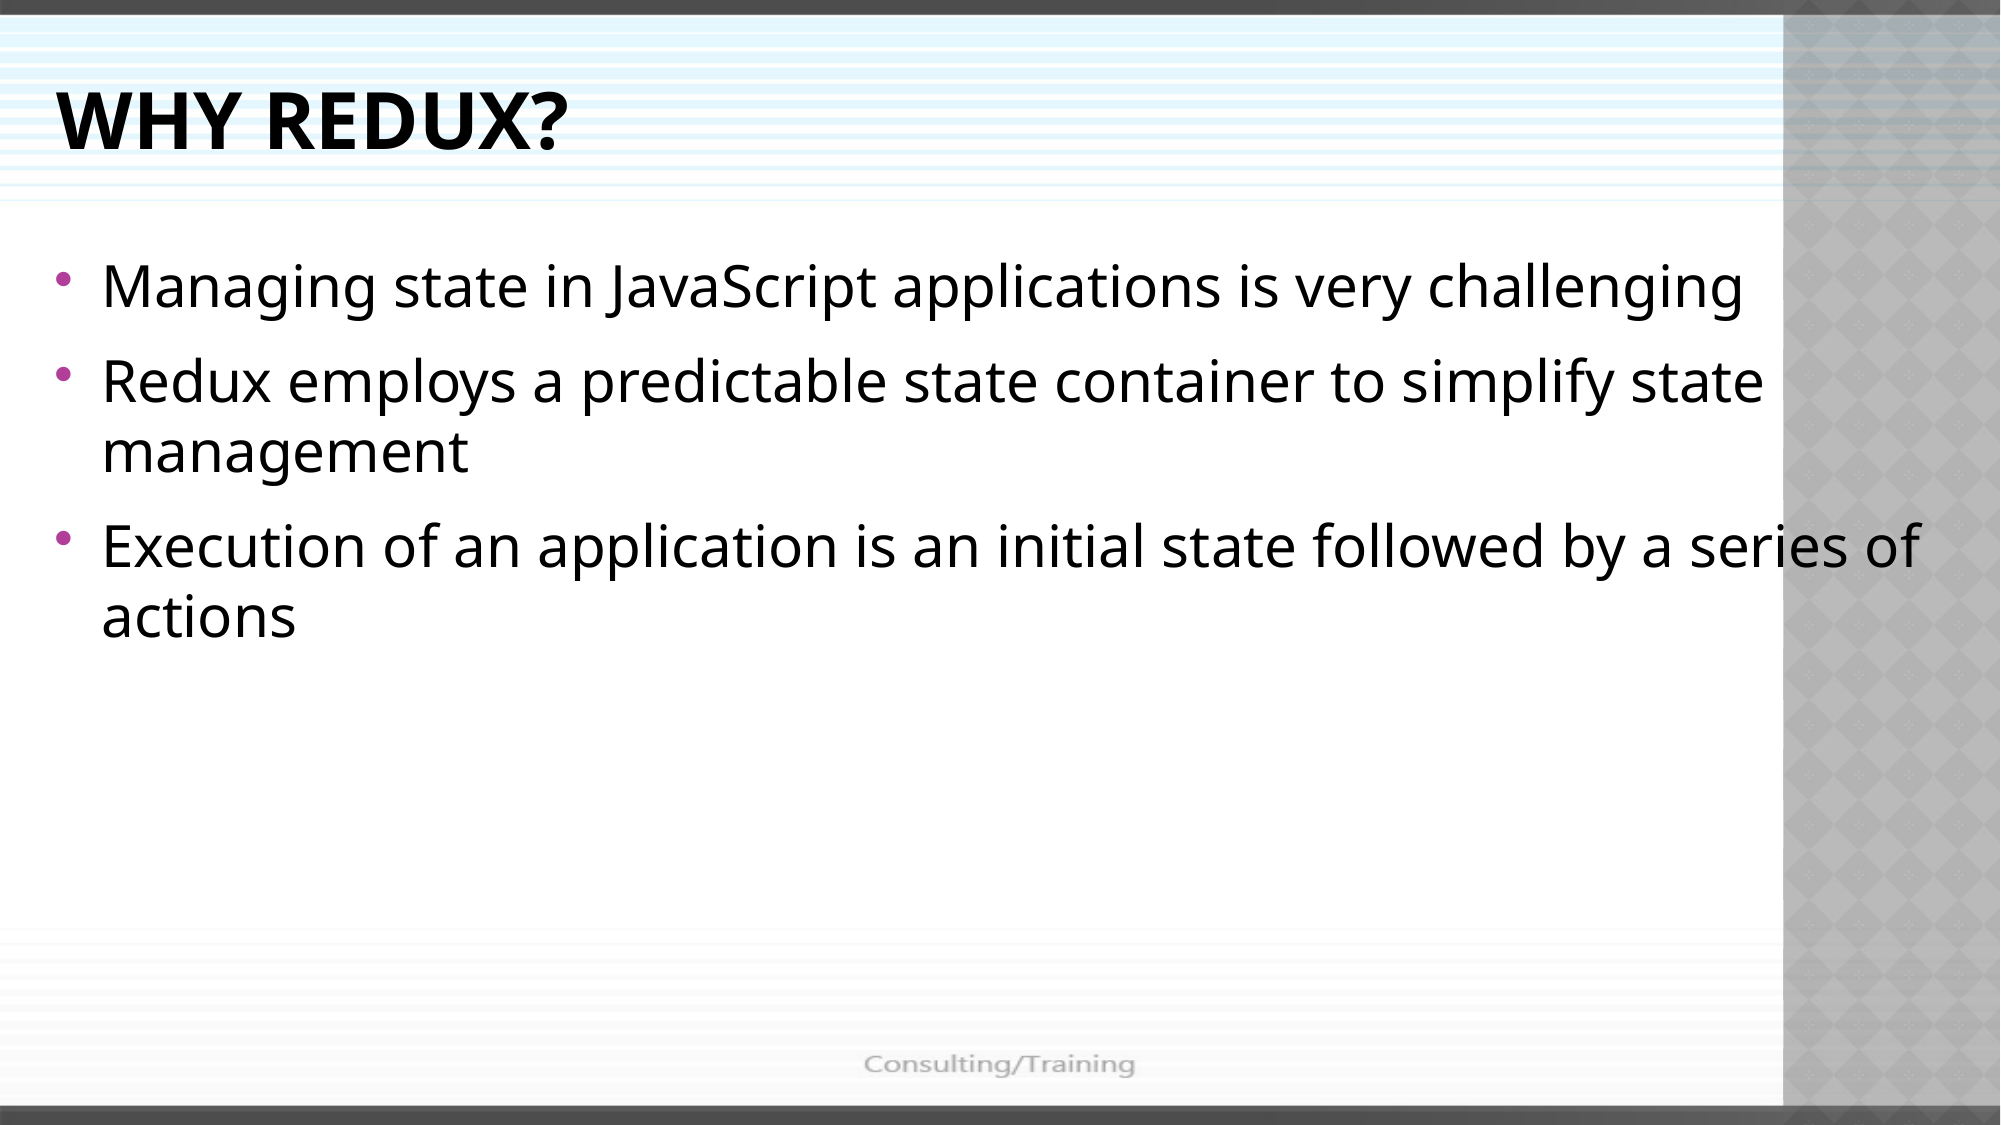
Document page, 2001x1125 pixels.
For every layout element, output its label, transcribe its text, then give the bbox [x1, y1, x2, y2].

title Why Redux? [41, 17, 1958, 220]
list Managing state in JavaScript applications is very challenging Redux employs a predictable state container to simplify state management Execution of an application is an initial state followed by a series of actions [41, 242, 1958, 867]
picture [0, 0, 2001, 1125]
